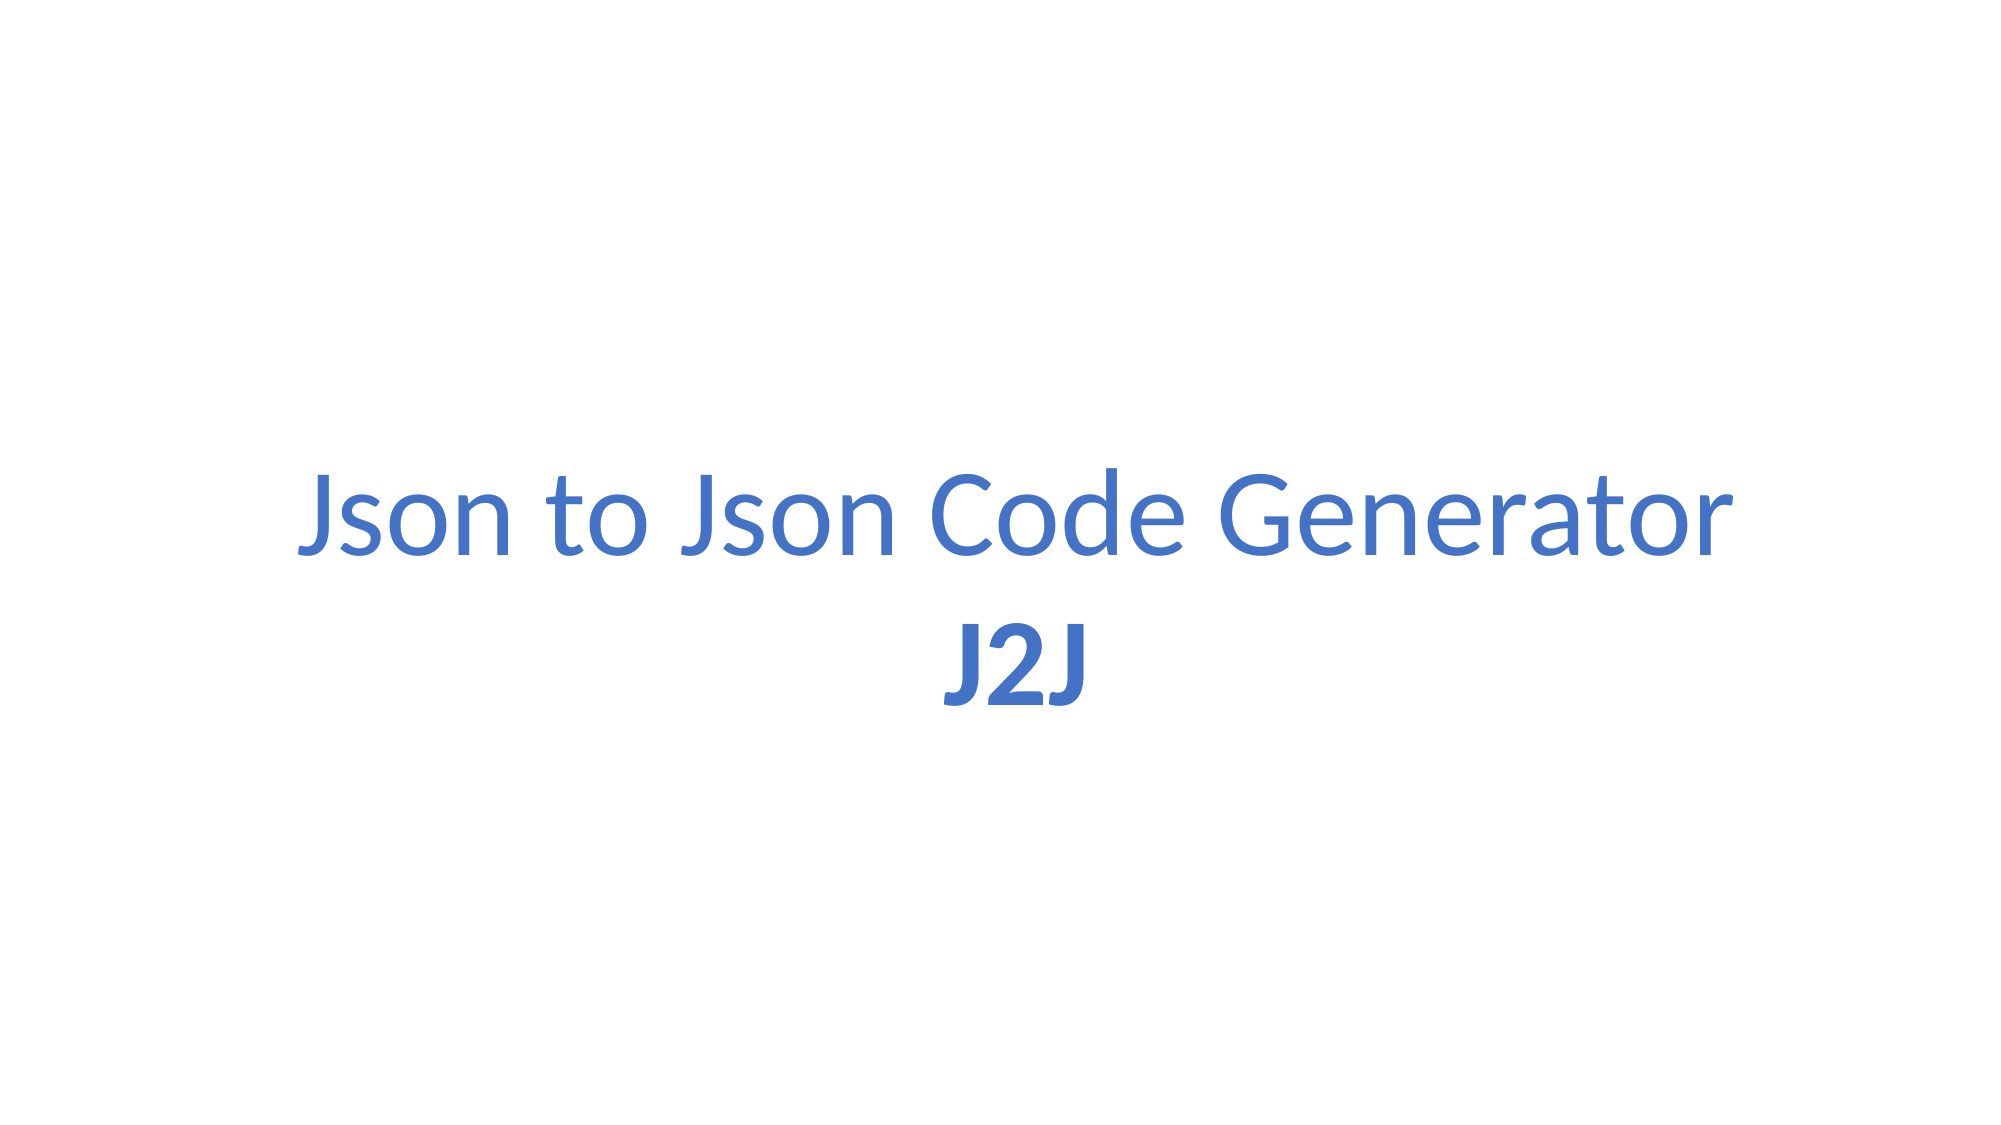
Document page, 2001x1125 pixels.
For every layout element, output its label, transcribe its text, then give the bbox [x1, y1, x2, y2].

text_box Json to Json Code Generator J2J [281, 423, 1752, 739]
